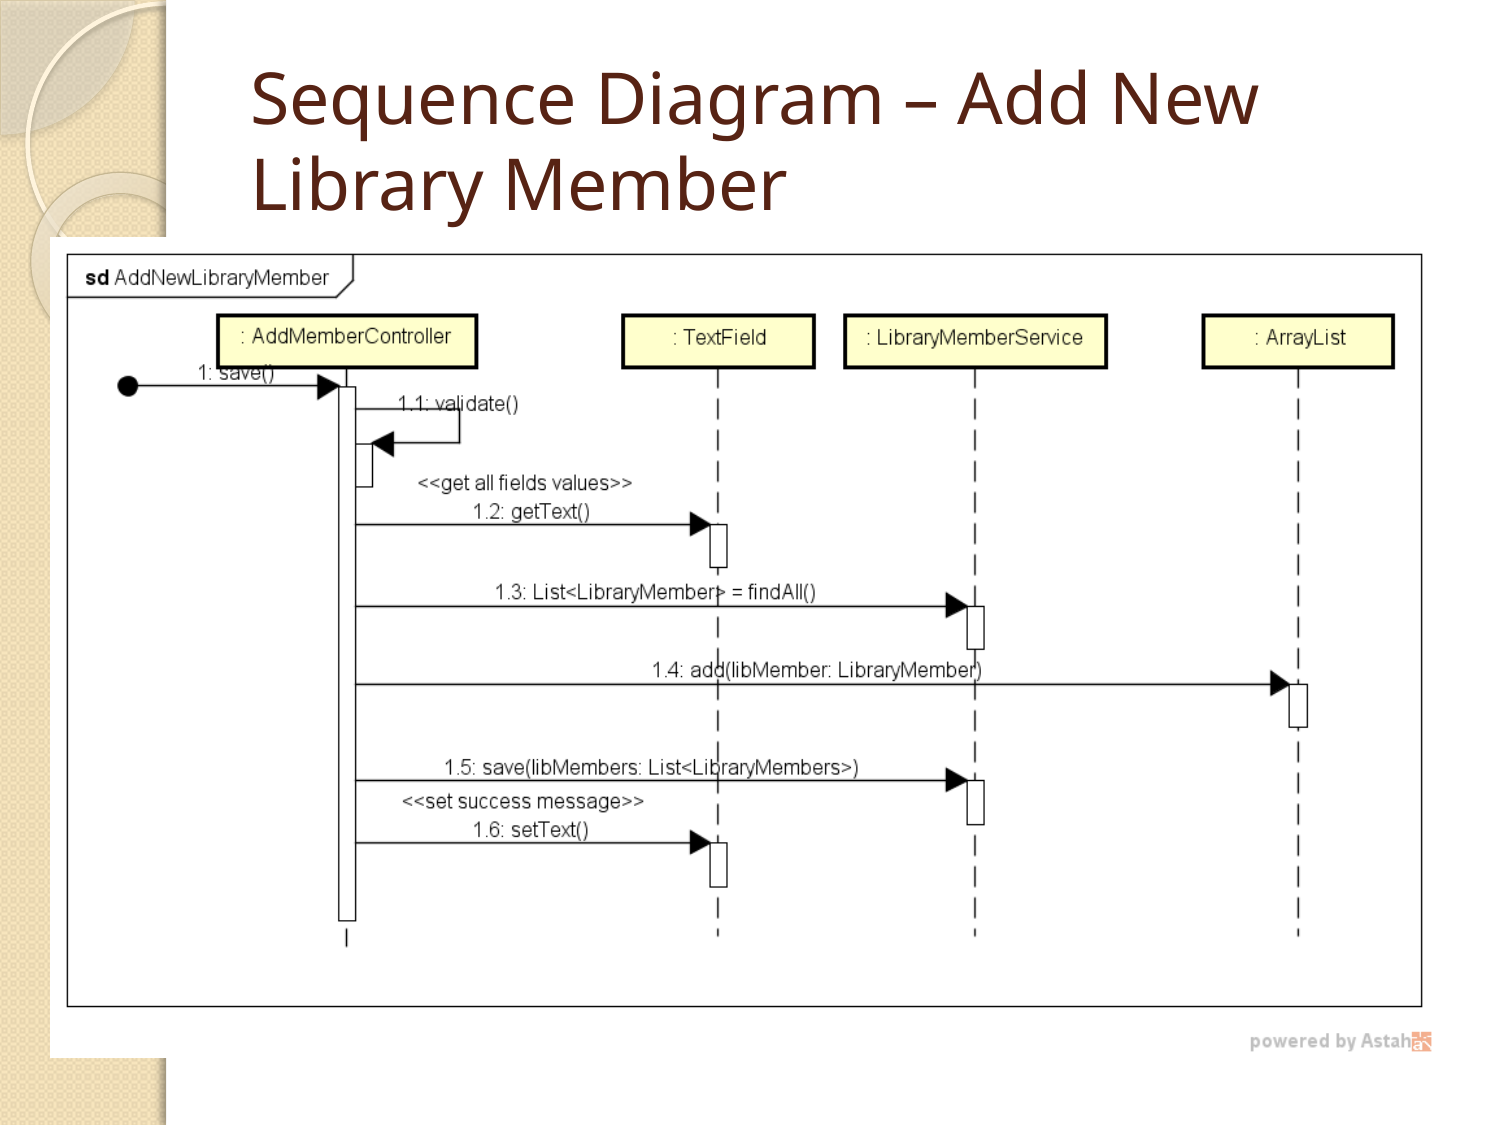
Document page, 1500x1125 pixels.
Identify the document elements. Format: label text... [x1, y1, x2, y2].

title Sequence Diagram – Add New Library Member [235, 45, 1466, 233]
picture [49, 237, 1438, 1058]
